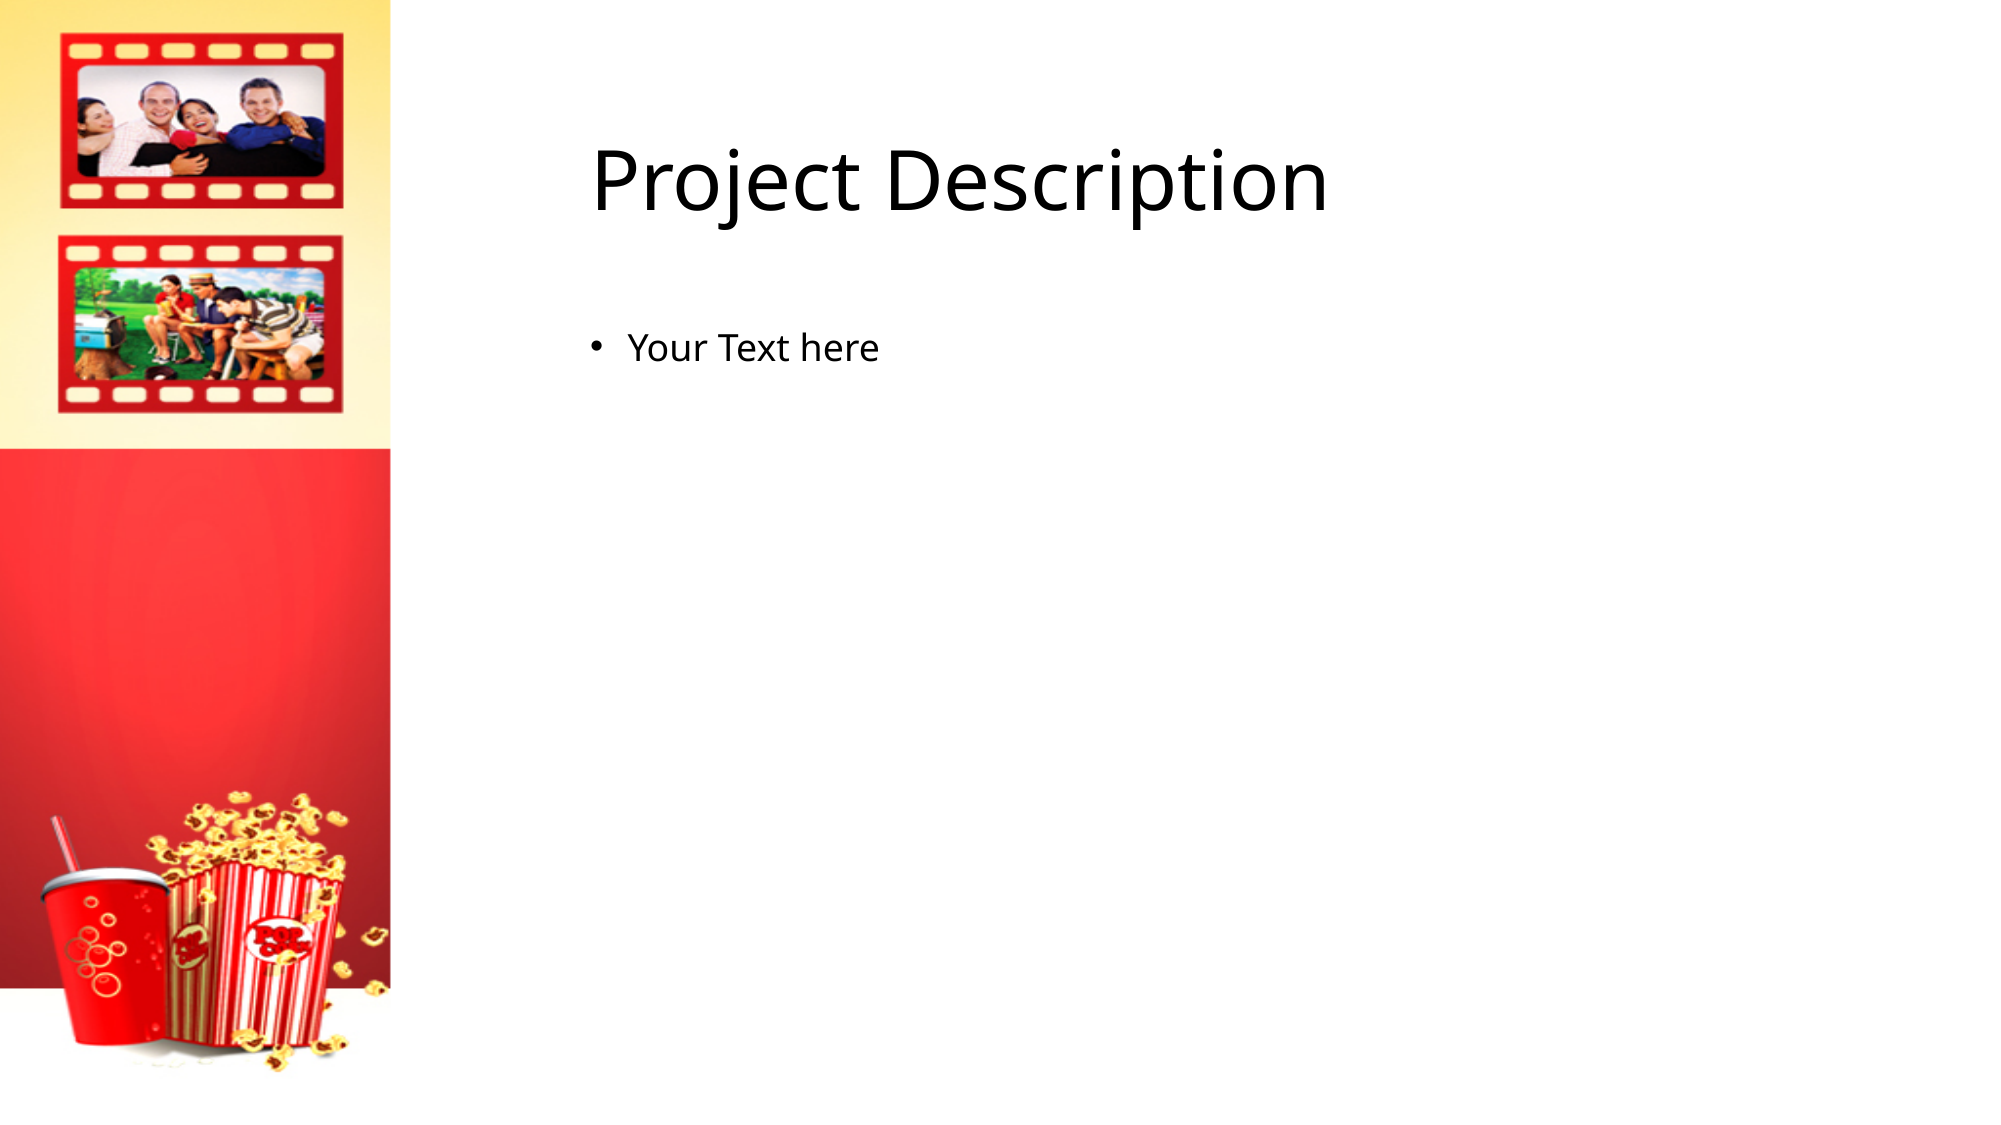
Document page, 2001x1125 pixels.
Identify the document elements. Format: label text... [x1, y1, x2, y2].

title Project Description [575, 125, 1713, 243]
picture [0, 0, 2001, 1125]
list Your Text here [575, 324, 1713, 1025]
